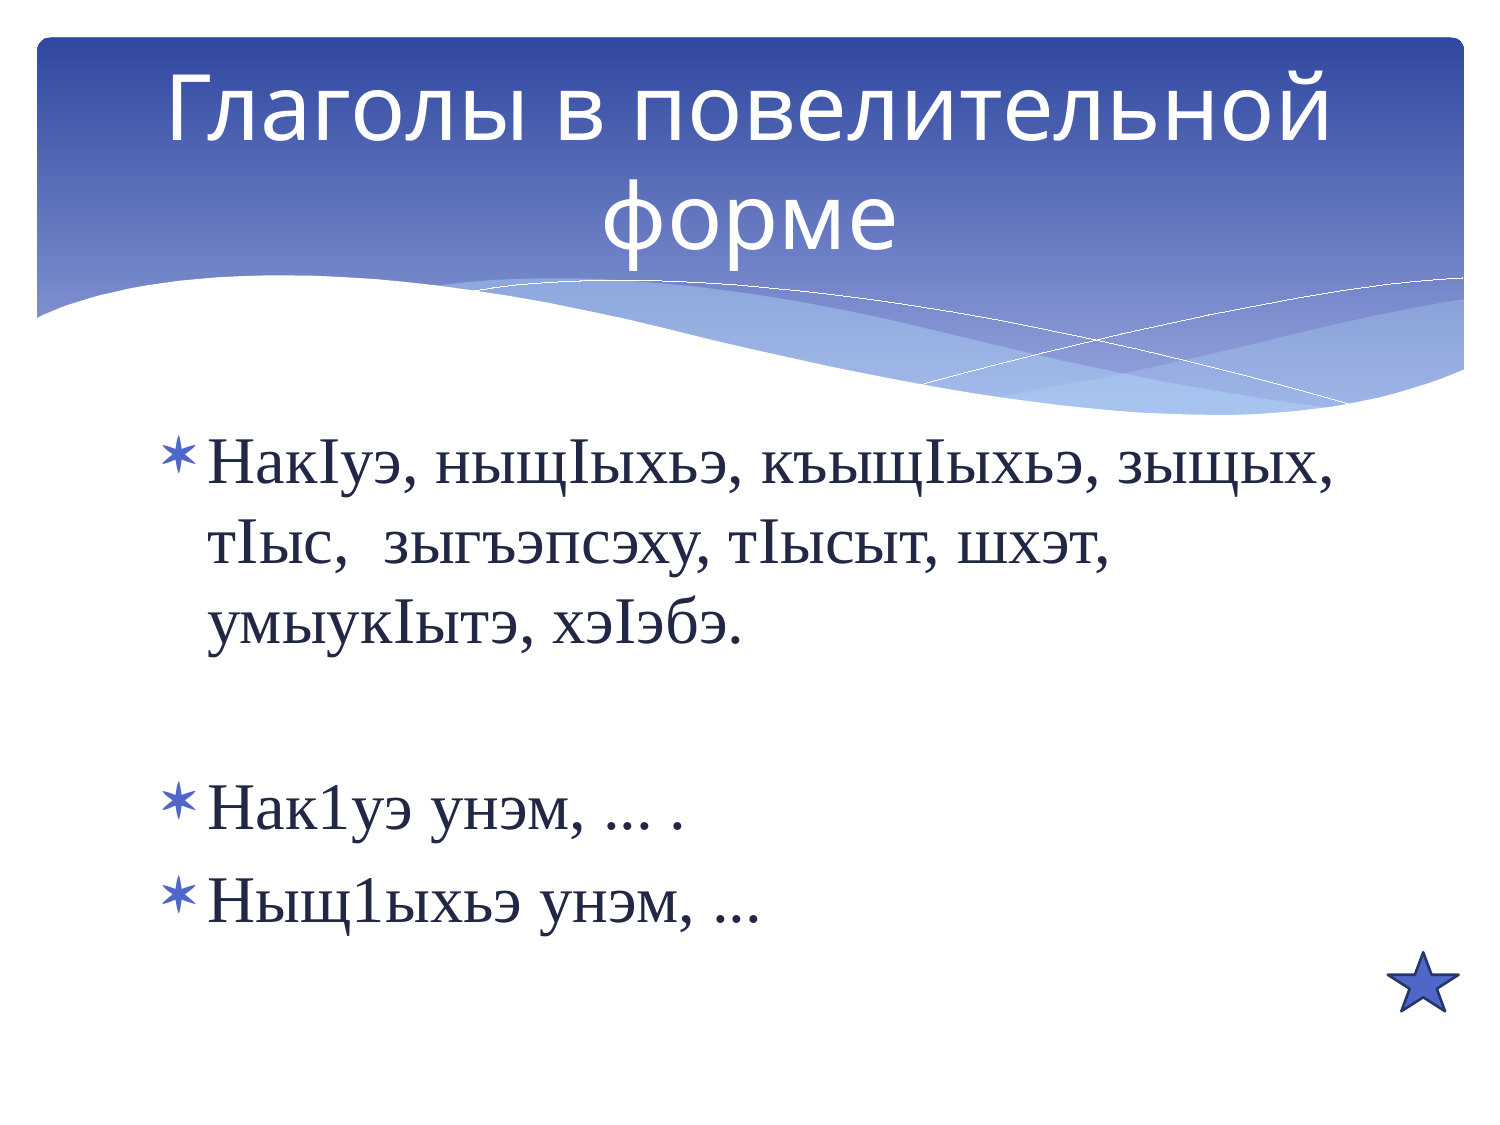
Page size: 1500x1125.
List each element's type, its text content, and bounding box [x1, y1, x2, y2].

list НакIуэ, ныщIыхьэ, къыщIыхьэ, зыщых, тIыс, зыгъэпсэху, тIысыт, шхэт, умыукIытэ, хэIэбэ. Нак1уэ унэм, ... . Ныщ1ыхьэ унэм, ... [147, 408, 1363, 1017]
text_box [1386, 950, 1460, 1013]
title Глаголы в повелительной форме [75, 55, 1425, 261]
